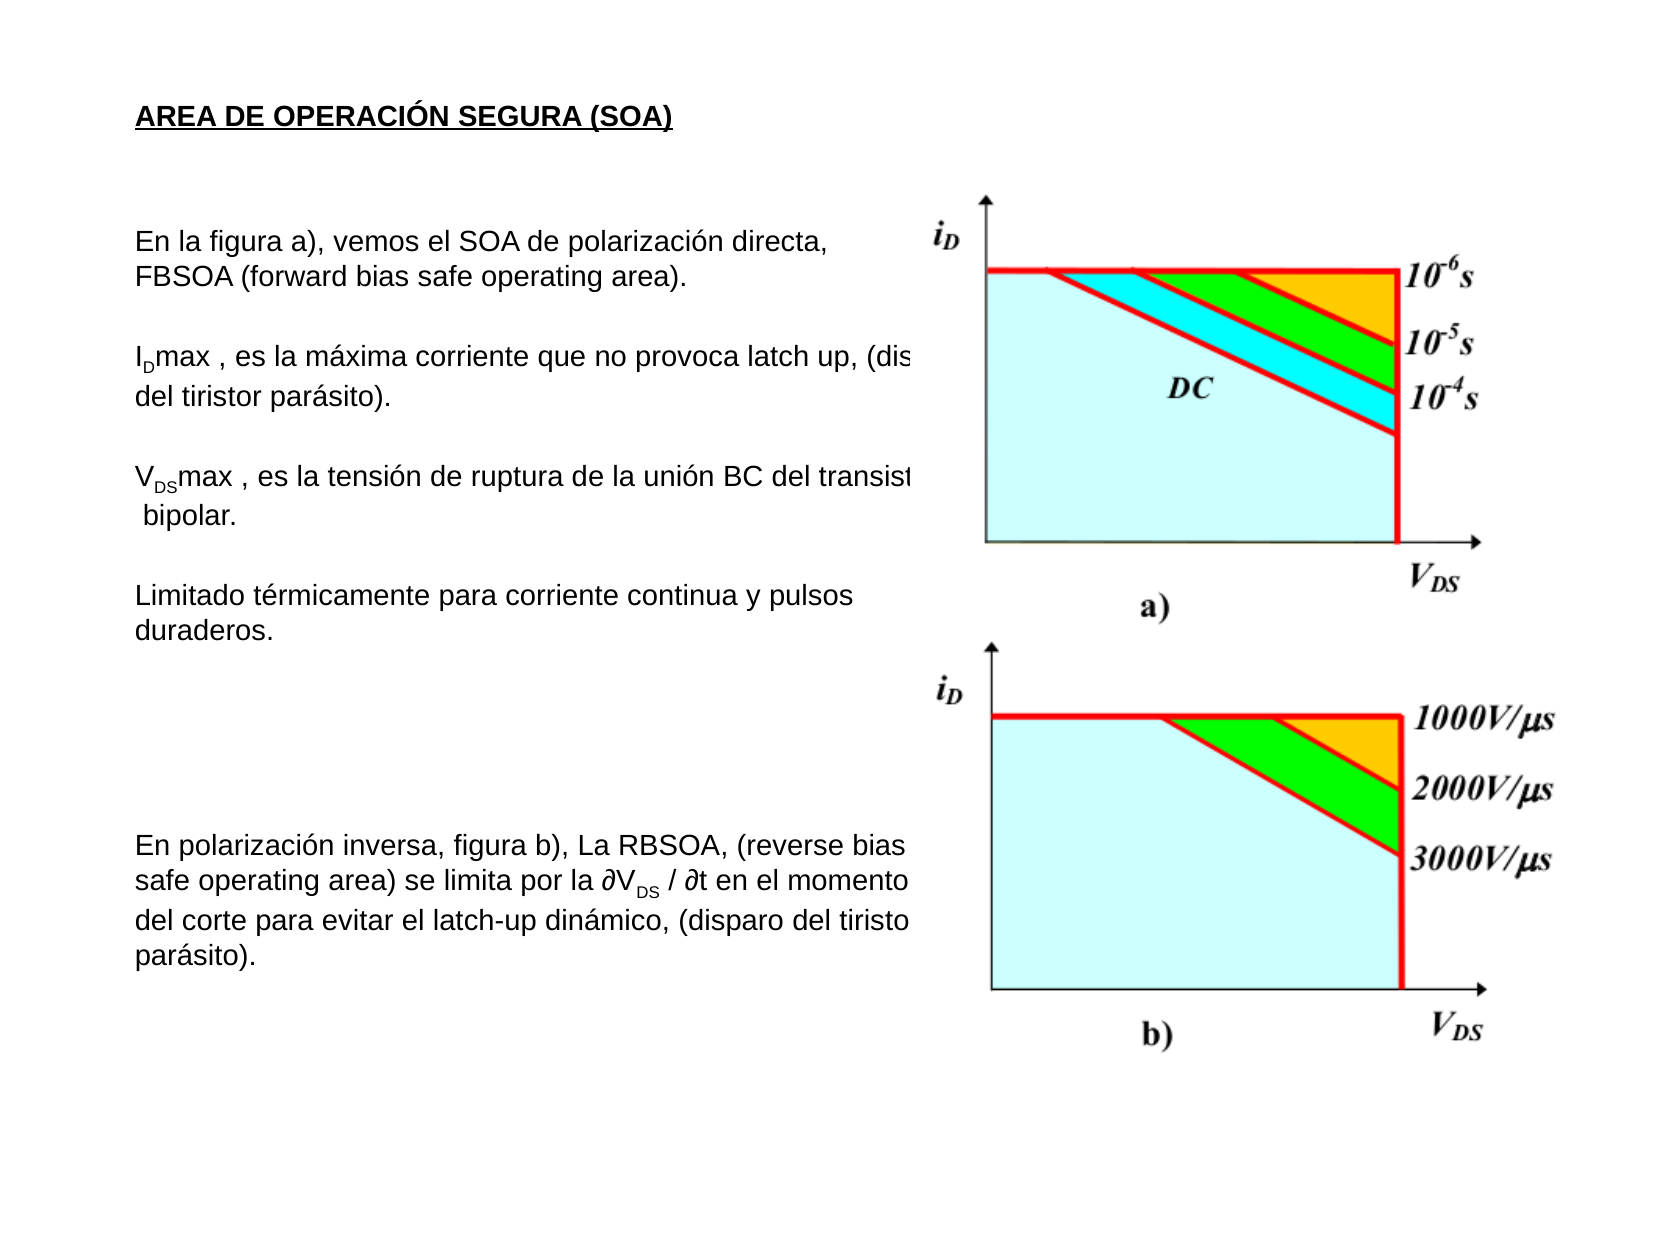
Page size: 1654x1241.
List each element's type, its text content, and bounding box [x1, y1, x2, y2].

picture [910, 177, 1566, 1065]
text_box AREA DE OPERACIÓN SEGURA (SOA) En la figura a), vemos el SOA de polarización directa, FBSOA (forward bias safe operating area). IDmax , es la máxima corriente que no provoca latch up, (disparo del tiristor parásito). VDSmax , es la tensión de ruptura de la unión BC del transistor bipolar. Limitado térmicamente para corriente continua y pulsos duraderos. En polarización inversa, figura b), La RBSOA, (reverse bias safe operating area) se limita por la ∂VDS / ∂t en el momento del corte para evitar el latch-up dinámico, (disparo del tiristor parásito). [119, 90, 1485, 837]
